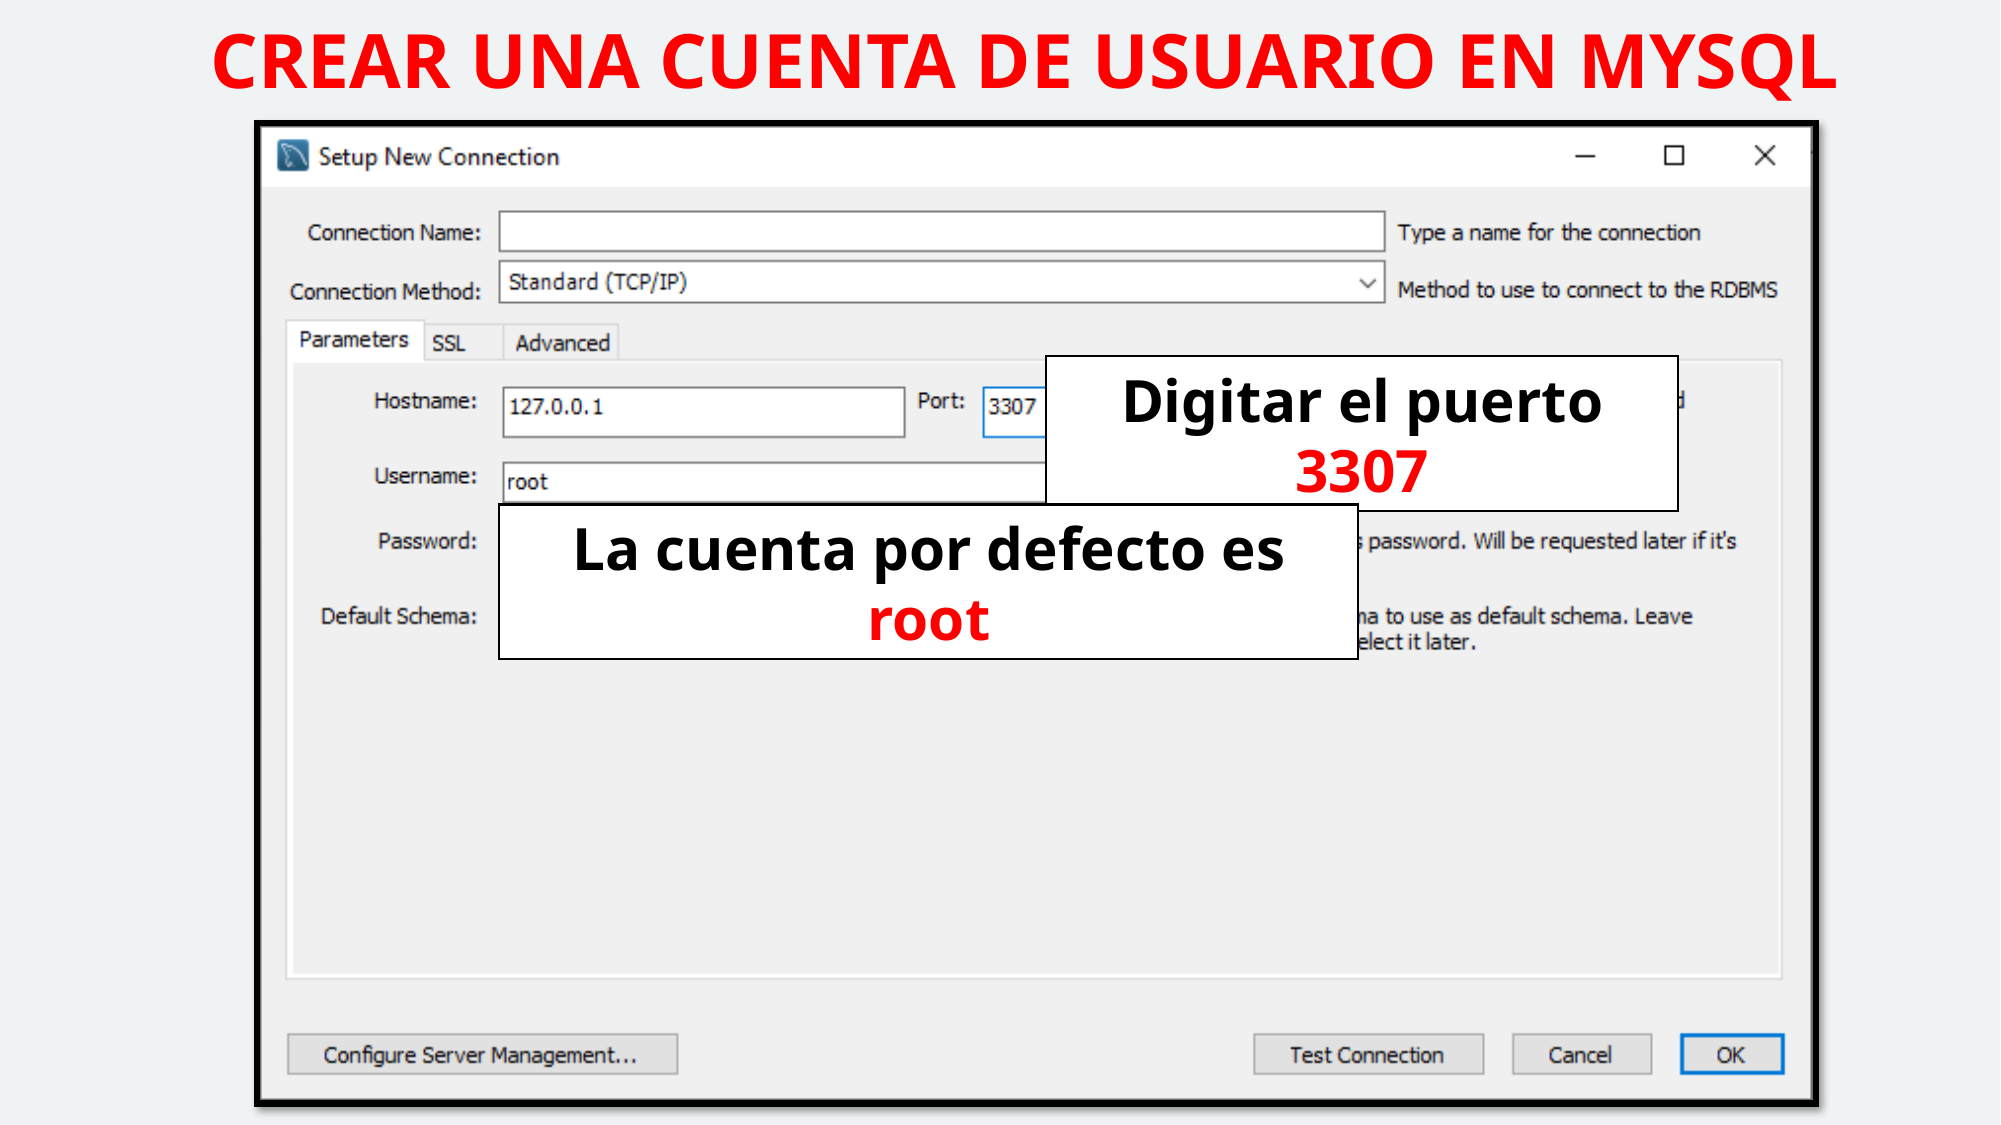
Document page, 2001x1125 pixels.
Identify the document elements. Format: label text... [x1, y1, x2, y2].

text_box CREAR UNA CUENTA DE USUARIO EN MYSQL [123, 5, 1948, 111]
picture [259, 126, 1813, 1101]
